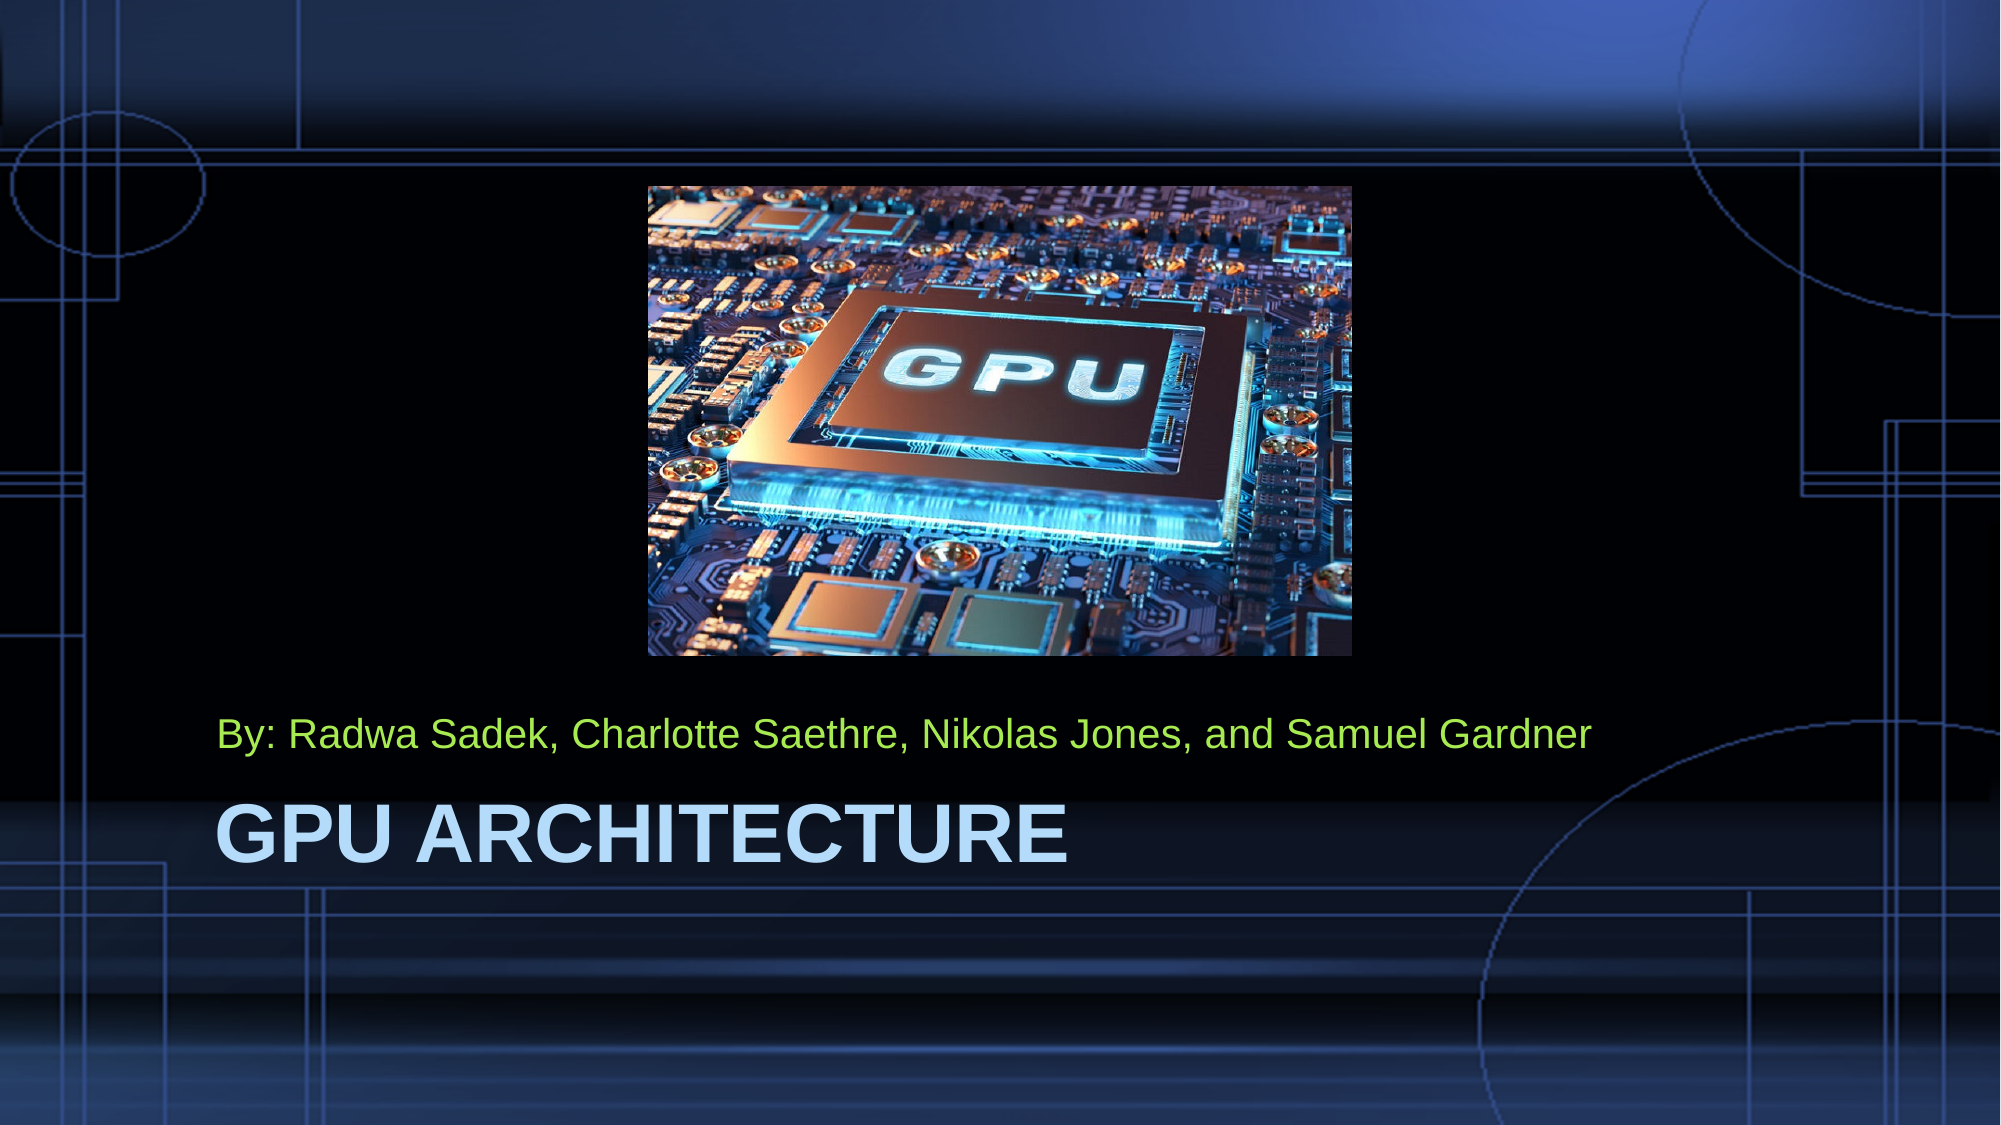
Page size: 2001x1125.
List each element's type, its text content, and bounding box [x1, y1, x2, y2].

subtitle By: Radwa Sadek, Charlotte Saethre, Nikolas Jones, and Samuel Gardner​ [200, 516, 1900, 764]
picture [0, 0, 2001, 1125]
title Gpu architecture [200, 771, 1900, 1096]
